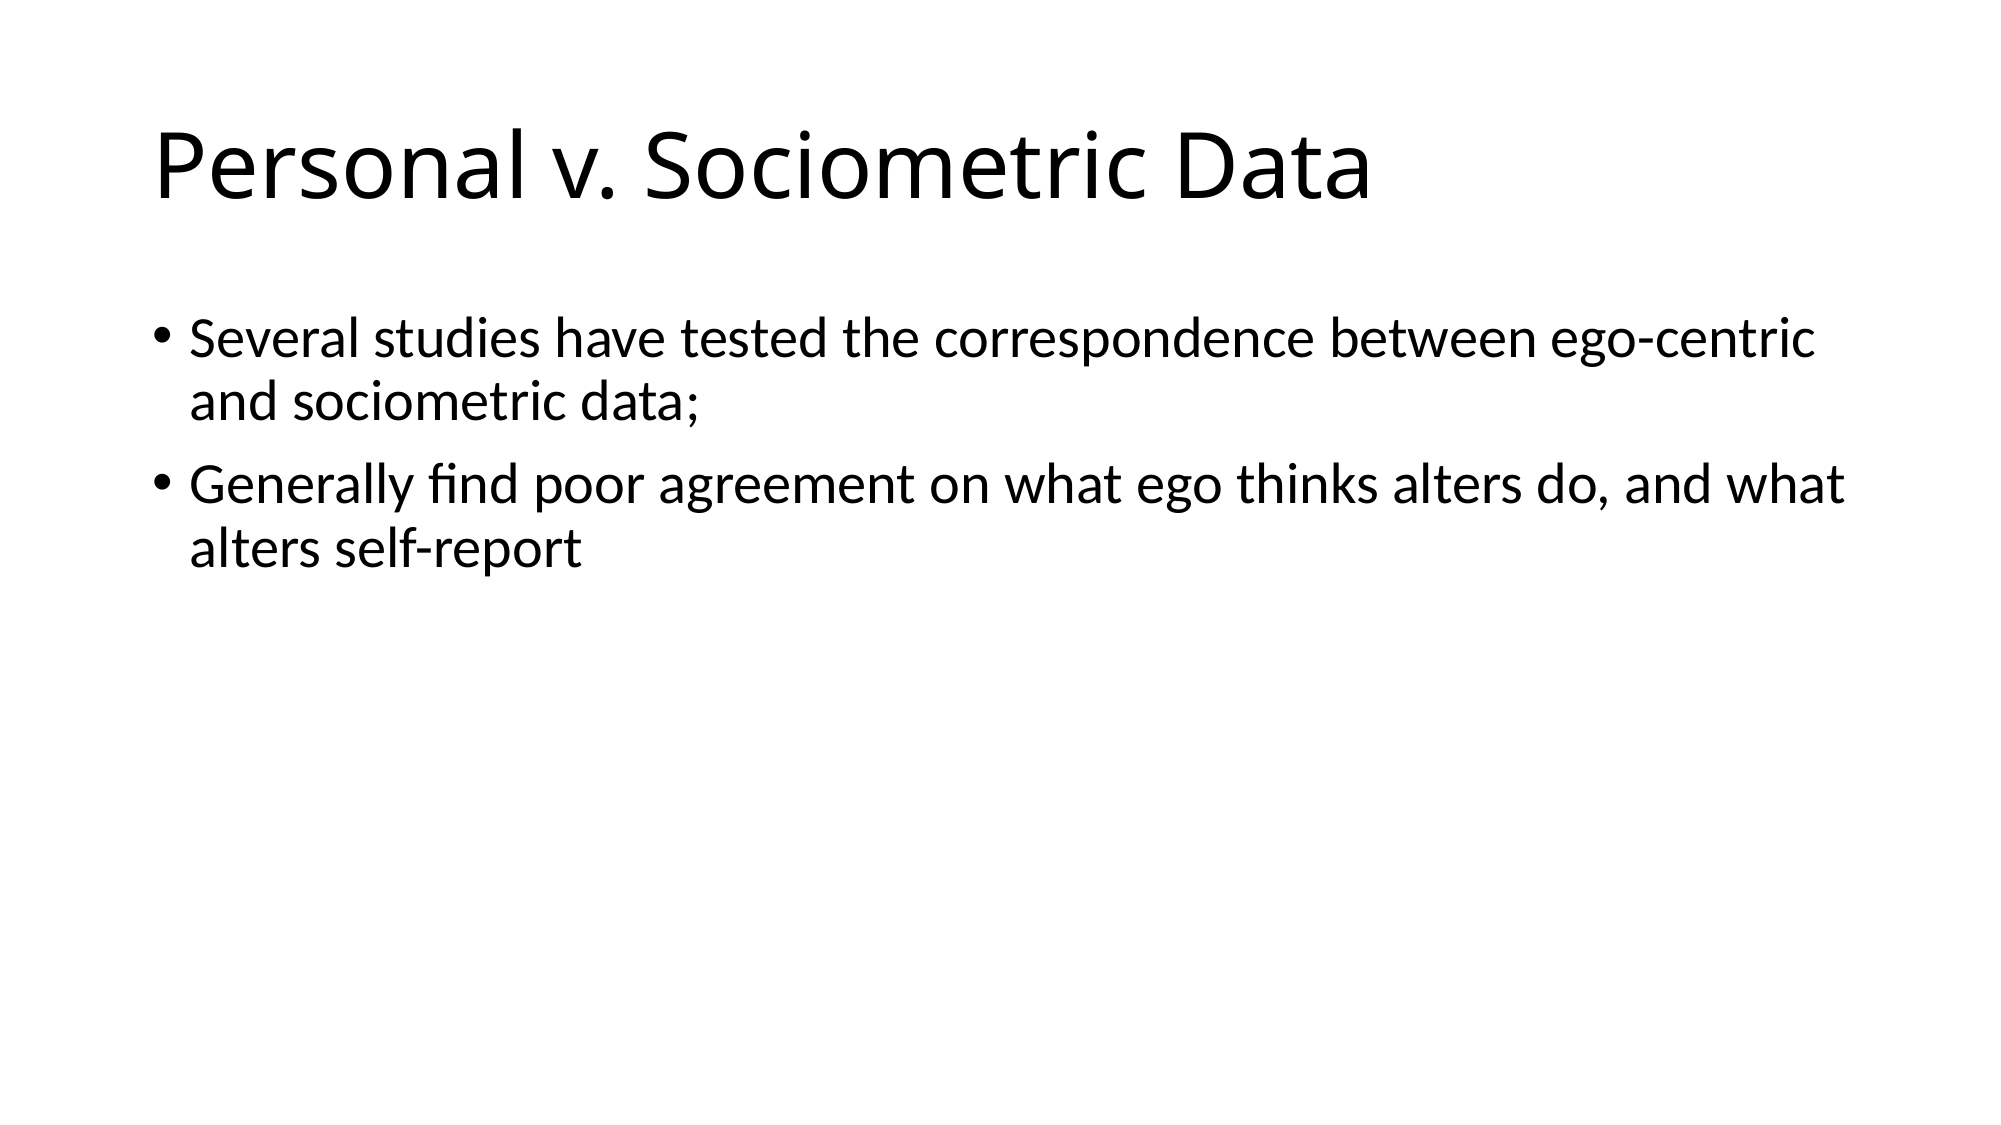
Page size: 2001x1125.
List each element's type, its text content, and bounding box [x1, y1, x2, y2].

title Personal v. Sociometric Data [137, 59, 1863, 278]
list Several studies have tested the correspondence between ego-centric and sociometric data; Generally find poor agreement on what ego thinks alters do, and what alters self-report [137, 299, 1863, 1014]
